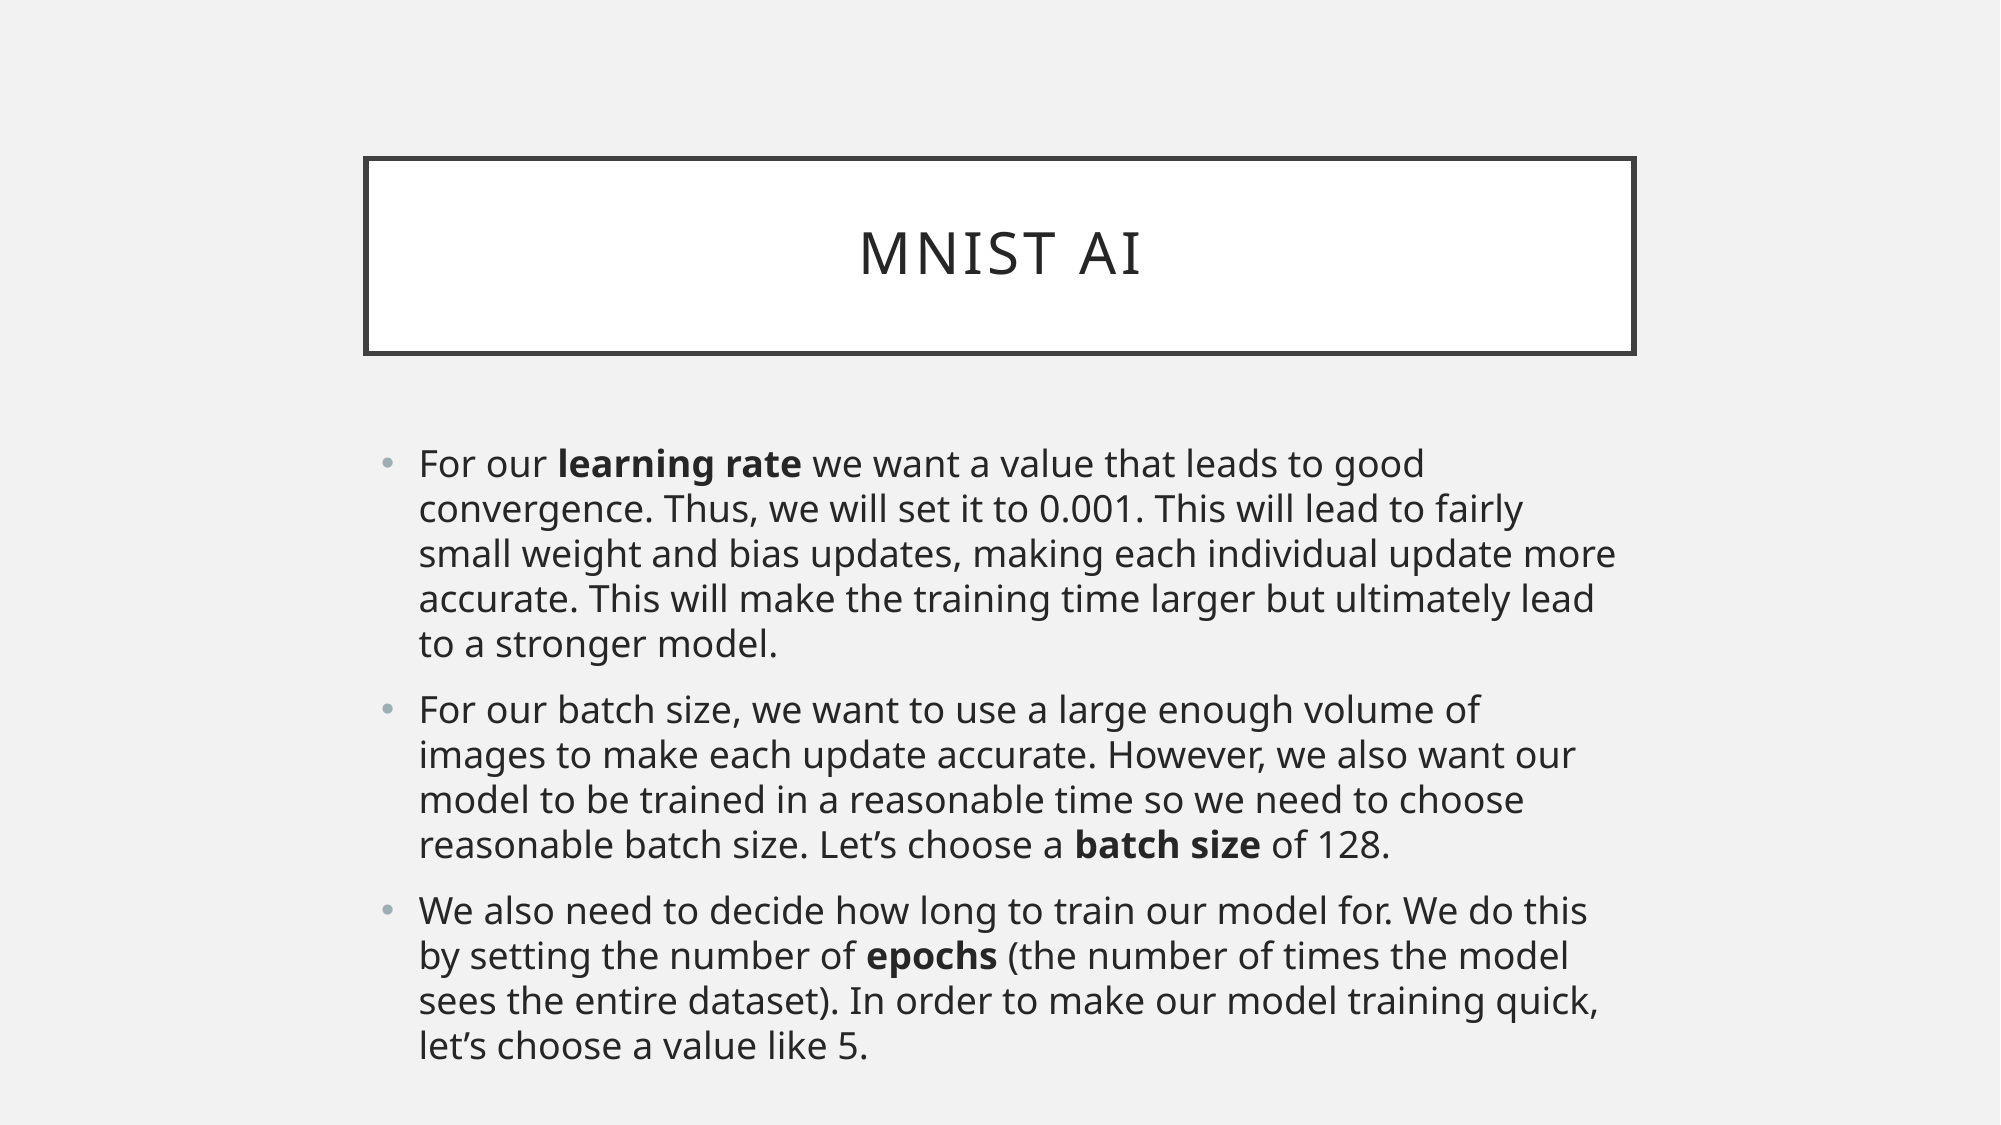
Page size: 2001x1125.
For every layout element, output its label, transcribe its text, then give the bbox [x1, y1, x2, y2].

list For our learning rate we want a value that leads to good convergence. Thus, we will set it to 0.001. This will lead to fairly small weight and bias updates, making each individual update more accurate. This will make the training time larger but ultimately lead to a stronger model. For our batch size, we want to use a large enough volume of images to make each update accurate. However, we also want our model to be trained in a reasonable time so we need to choose reasonable batch size. Let’s choose a batch size of 128. We also need to decide how long to train our model for. We do this by setting the number of epochs (the number of times the model sees the entire dataset). In order to make our model training quick, let’s choose a value like 5. [366, 432, 1634, 1060]
title MNIST AI [363, 156, 1637, 356]
